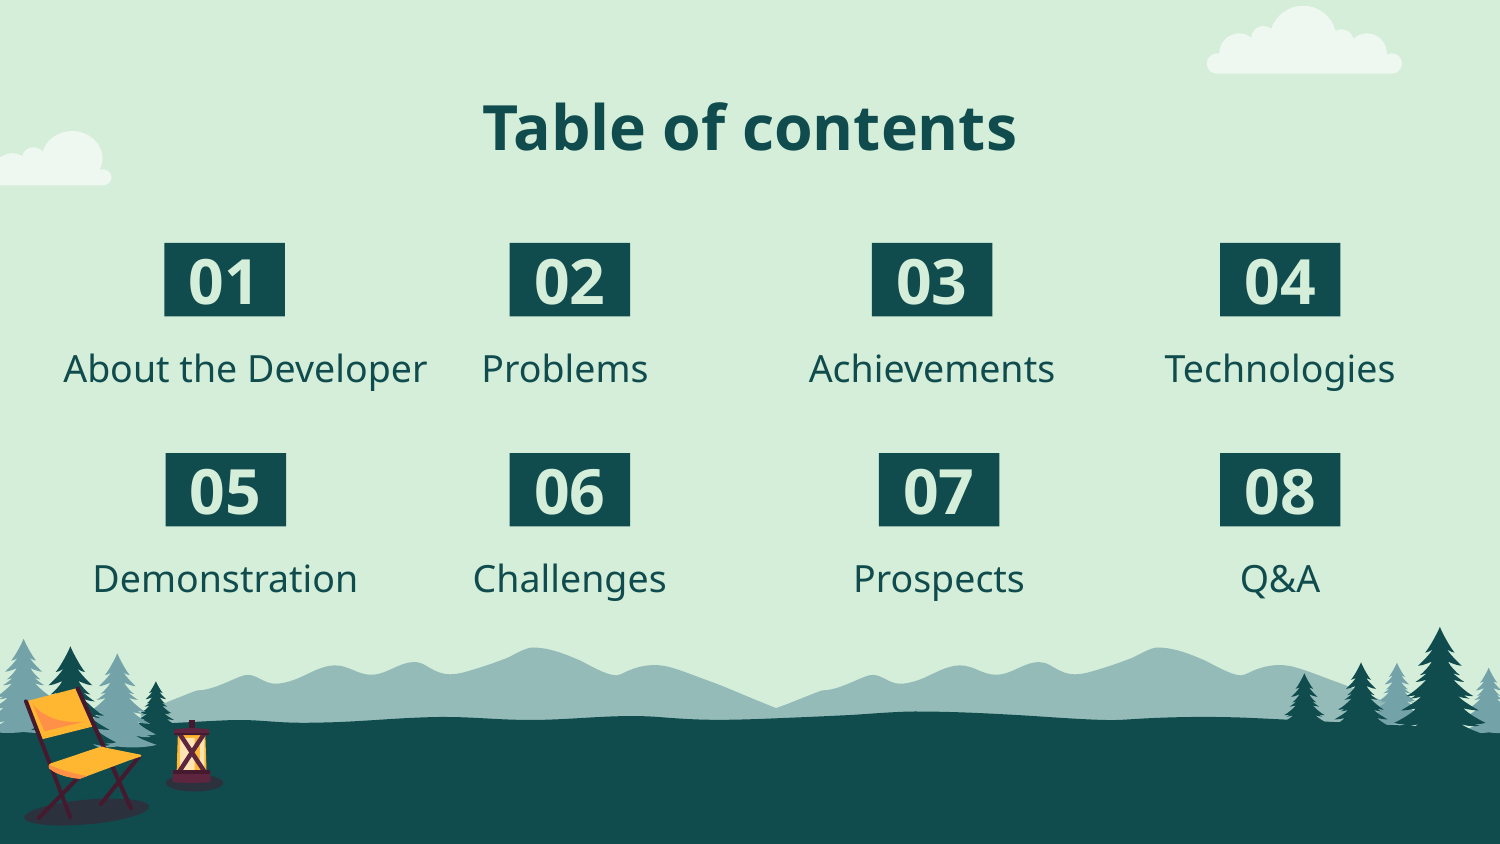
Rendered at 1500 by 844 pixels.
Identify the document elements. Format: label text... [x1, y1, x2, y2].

title 07 [878, 453, 1000, 527]
subtitle Achievements [742, 329, 1091, 406]
subtitle About the Developer [20, 329, 380, 406]
subtitle Challenges [380, 539, 750, 616]
title 08 [1220, 453, 1341, 527]
title 05 [165, 453, 287, 527]
subtitle Demonstration [36, 539, 380, 616]
subtitle Prospects [750, 539, 1091, 616]
subtitle Problems [380, 329, 742, 406]
title 03 [871, 242, 993, 317]
title 04 [1220, 242, 1341, 317]
subtitle Q&A [1091, 539, 1470, 616]
title 02 [509, 242, 631, 317]
title Table of contents [118, 72, 1382, 167]
subtitle Technologies [1091, 329, 1470, 406]
title 06 [509, 453, 631, 527]
title 01 [164, 242, 285, 317]
